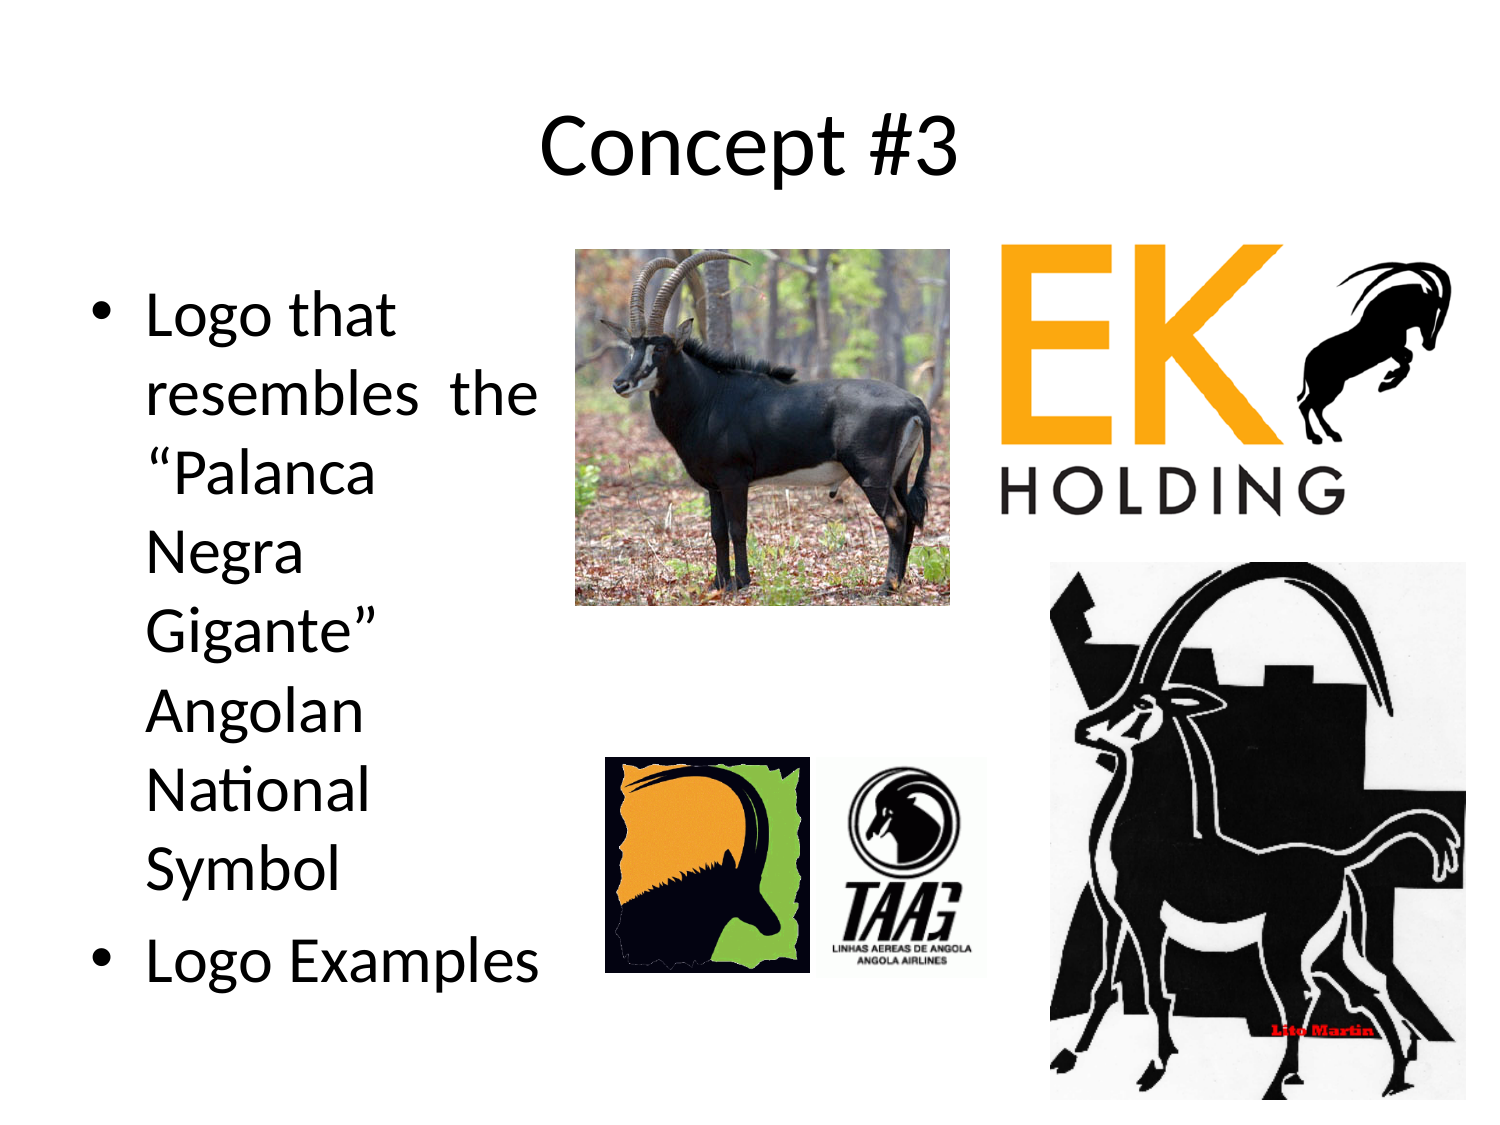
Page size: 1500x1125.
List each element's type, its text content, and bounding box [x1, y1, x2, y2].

picture [605, 757, 810, 973]
picture [574, 249, 951, 606]
list Logo that resembles the “Palanca Negra Gigante” Angolan National Symbol Logo Examples [75, 262, 563, 1005]
title Concept #3 [75, 45, 1425, 233]
picture [1049, 562, 1467, 1101]
picture [974, 224, 1465, 532]
picture [816, 757, 987, 978]
